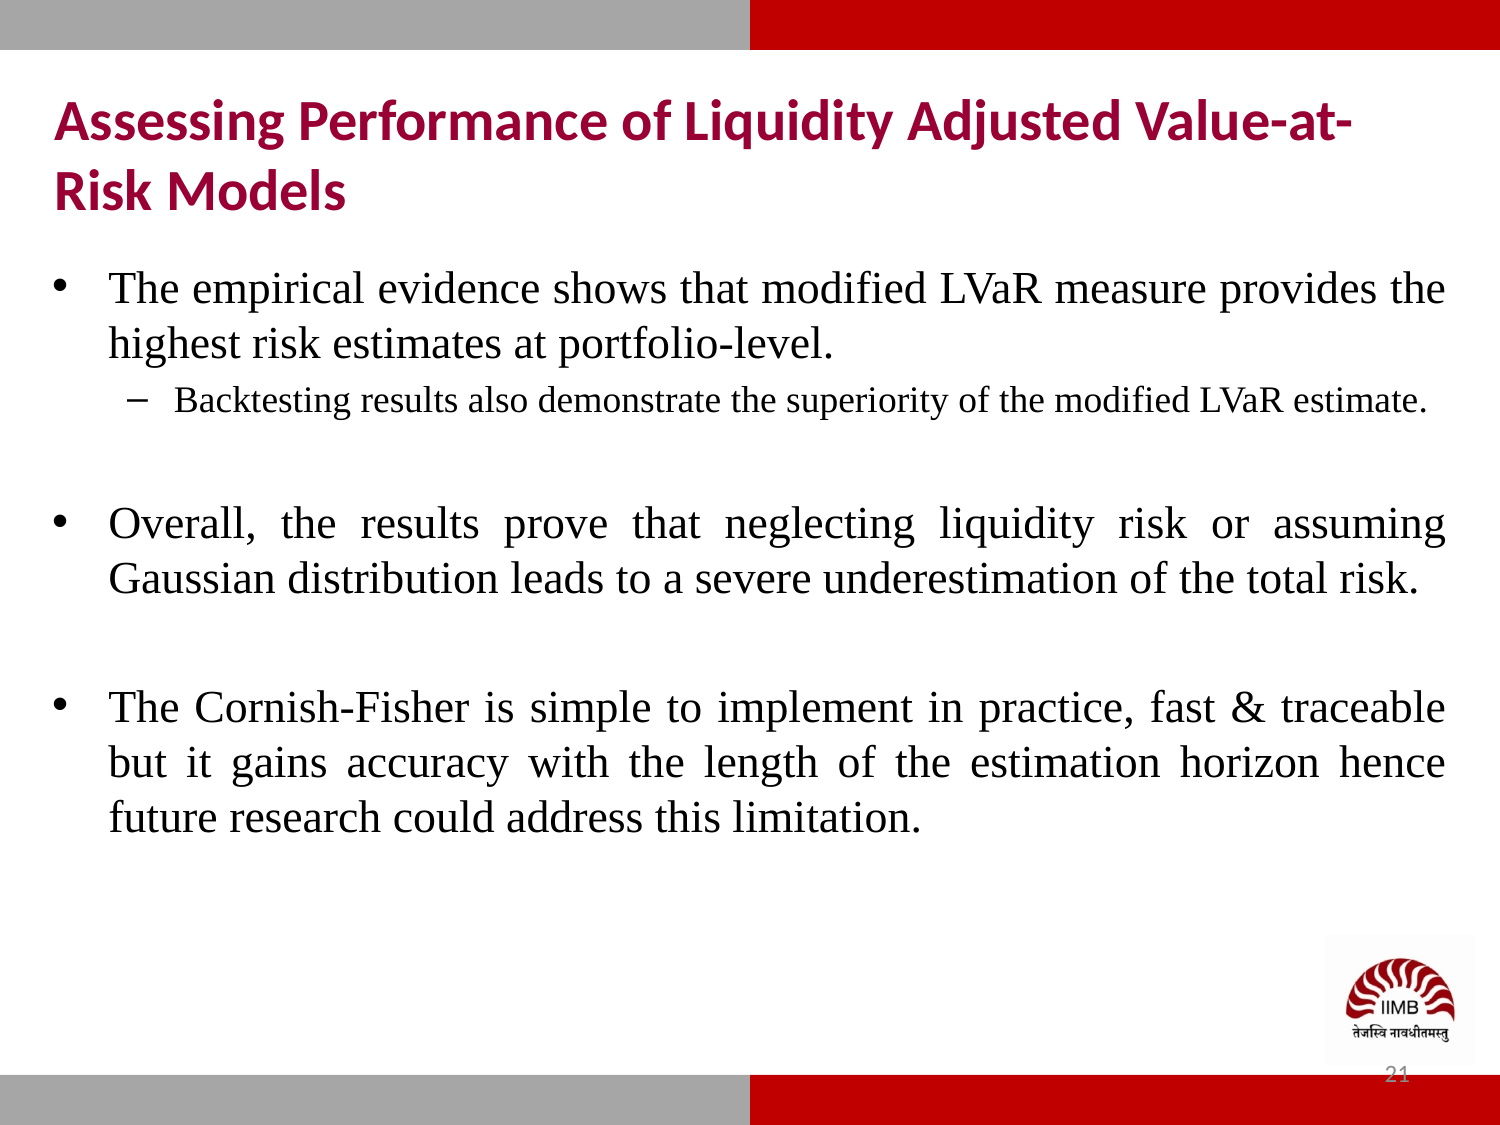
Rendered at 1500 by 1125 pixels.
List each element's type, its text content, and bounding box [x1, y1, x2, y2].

slide_number 21 [1074, 1042, 1425, 1103]
picture [1325, 934, 1475, 1066]
text_box Assessing Performance of Liquidity Adjusted Value-at-Risk Models [39, 74, 1438, 225]
list The empirical evidence shows that modified LVaR measure provides the highest risk estimates at portfolio-level. Backtesting results also demonstrate the superiority of the modified LVaR estimate. Overall, the results prove that neglecting liquidity risk or assuming Gaussian distribution leads to a severe underestimation of the total risk. The Cornish-Fisher is simple to implement in practice, fast & traceable but it gains accuracy with the length of the estimation horizon hence future research could address this limitation. [37, 249, 1463, 900]
